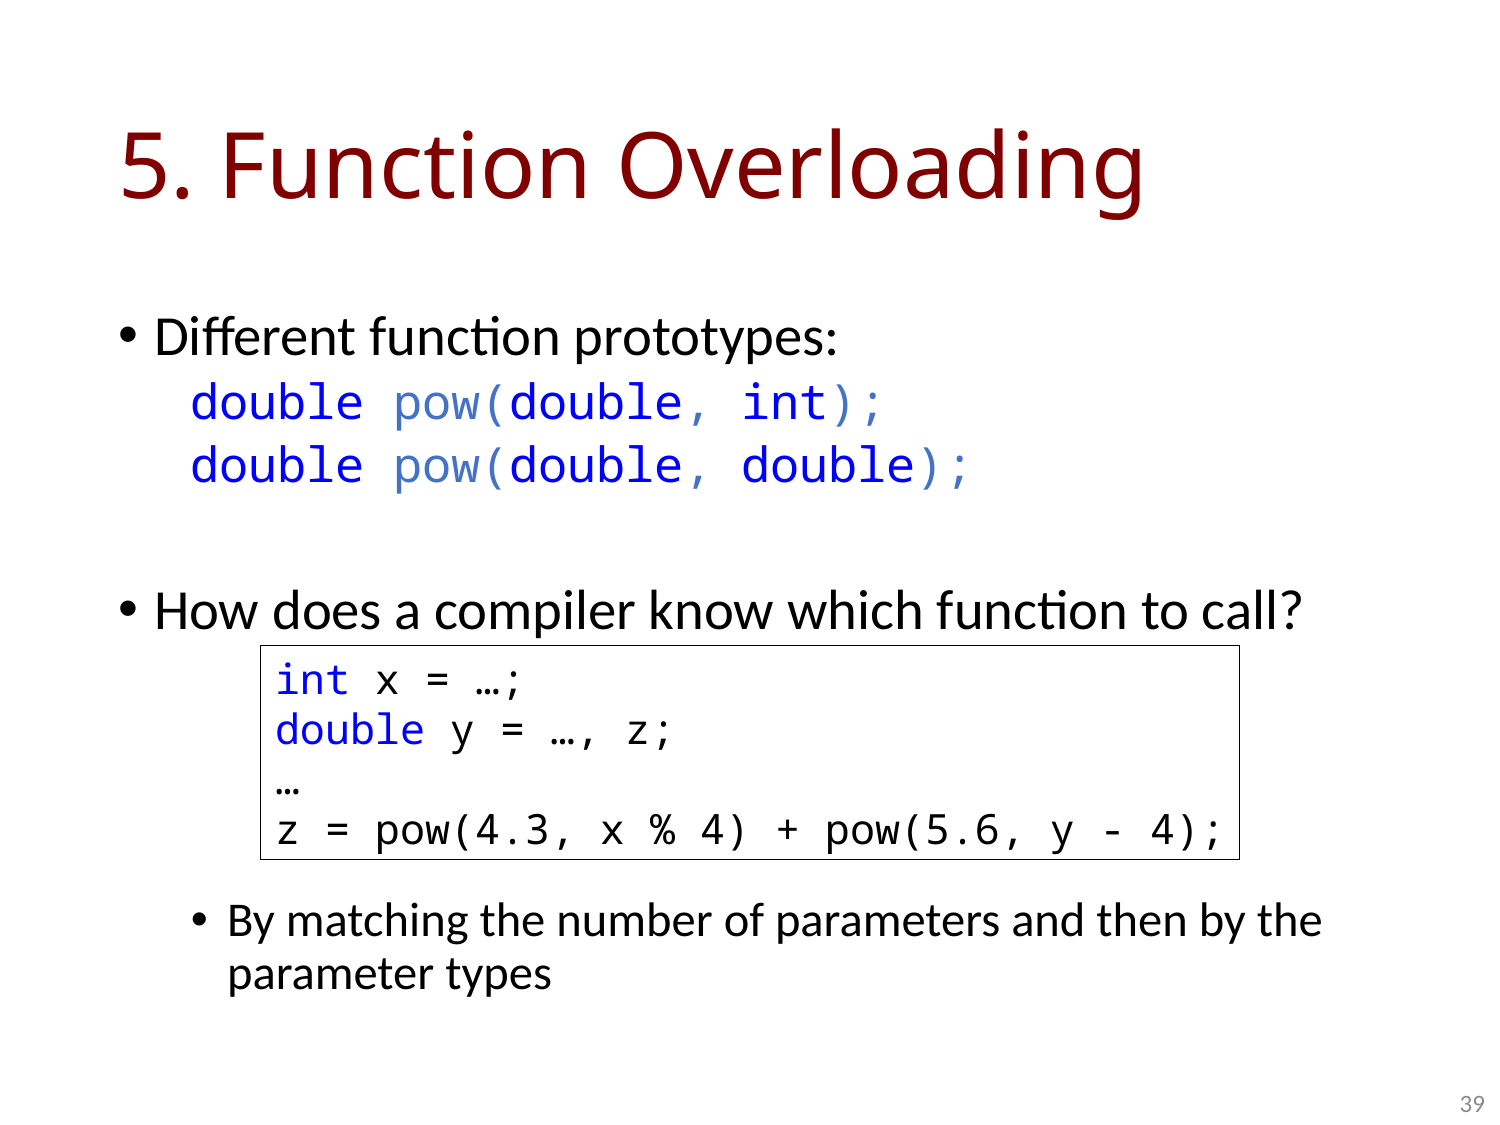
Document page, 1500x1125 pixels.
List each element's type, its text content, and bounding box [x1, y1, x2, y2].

slide_number 39 [1162, 1065, 1500, 1125]
title 5. Function Overloading [103, 59, 1397, 278]
text_box int x = …; double y = …, z; … z = pow(4.3, x % 4) + pow(5.6, y - 4); [260, 645, 1240, 860]
list Different function prototypes: double pow(double, int); double pow(double, double); How does a compiler know which function to call? By matching the number of parameters and then by the parameter types [103, 299, 1397, 1014]
